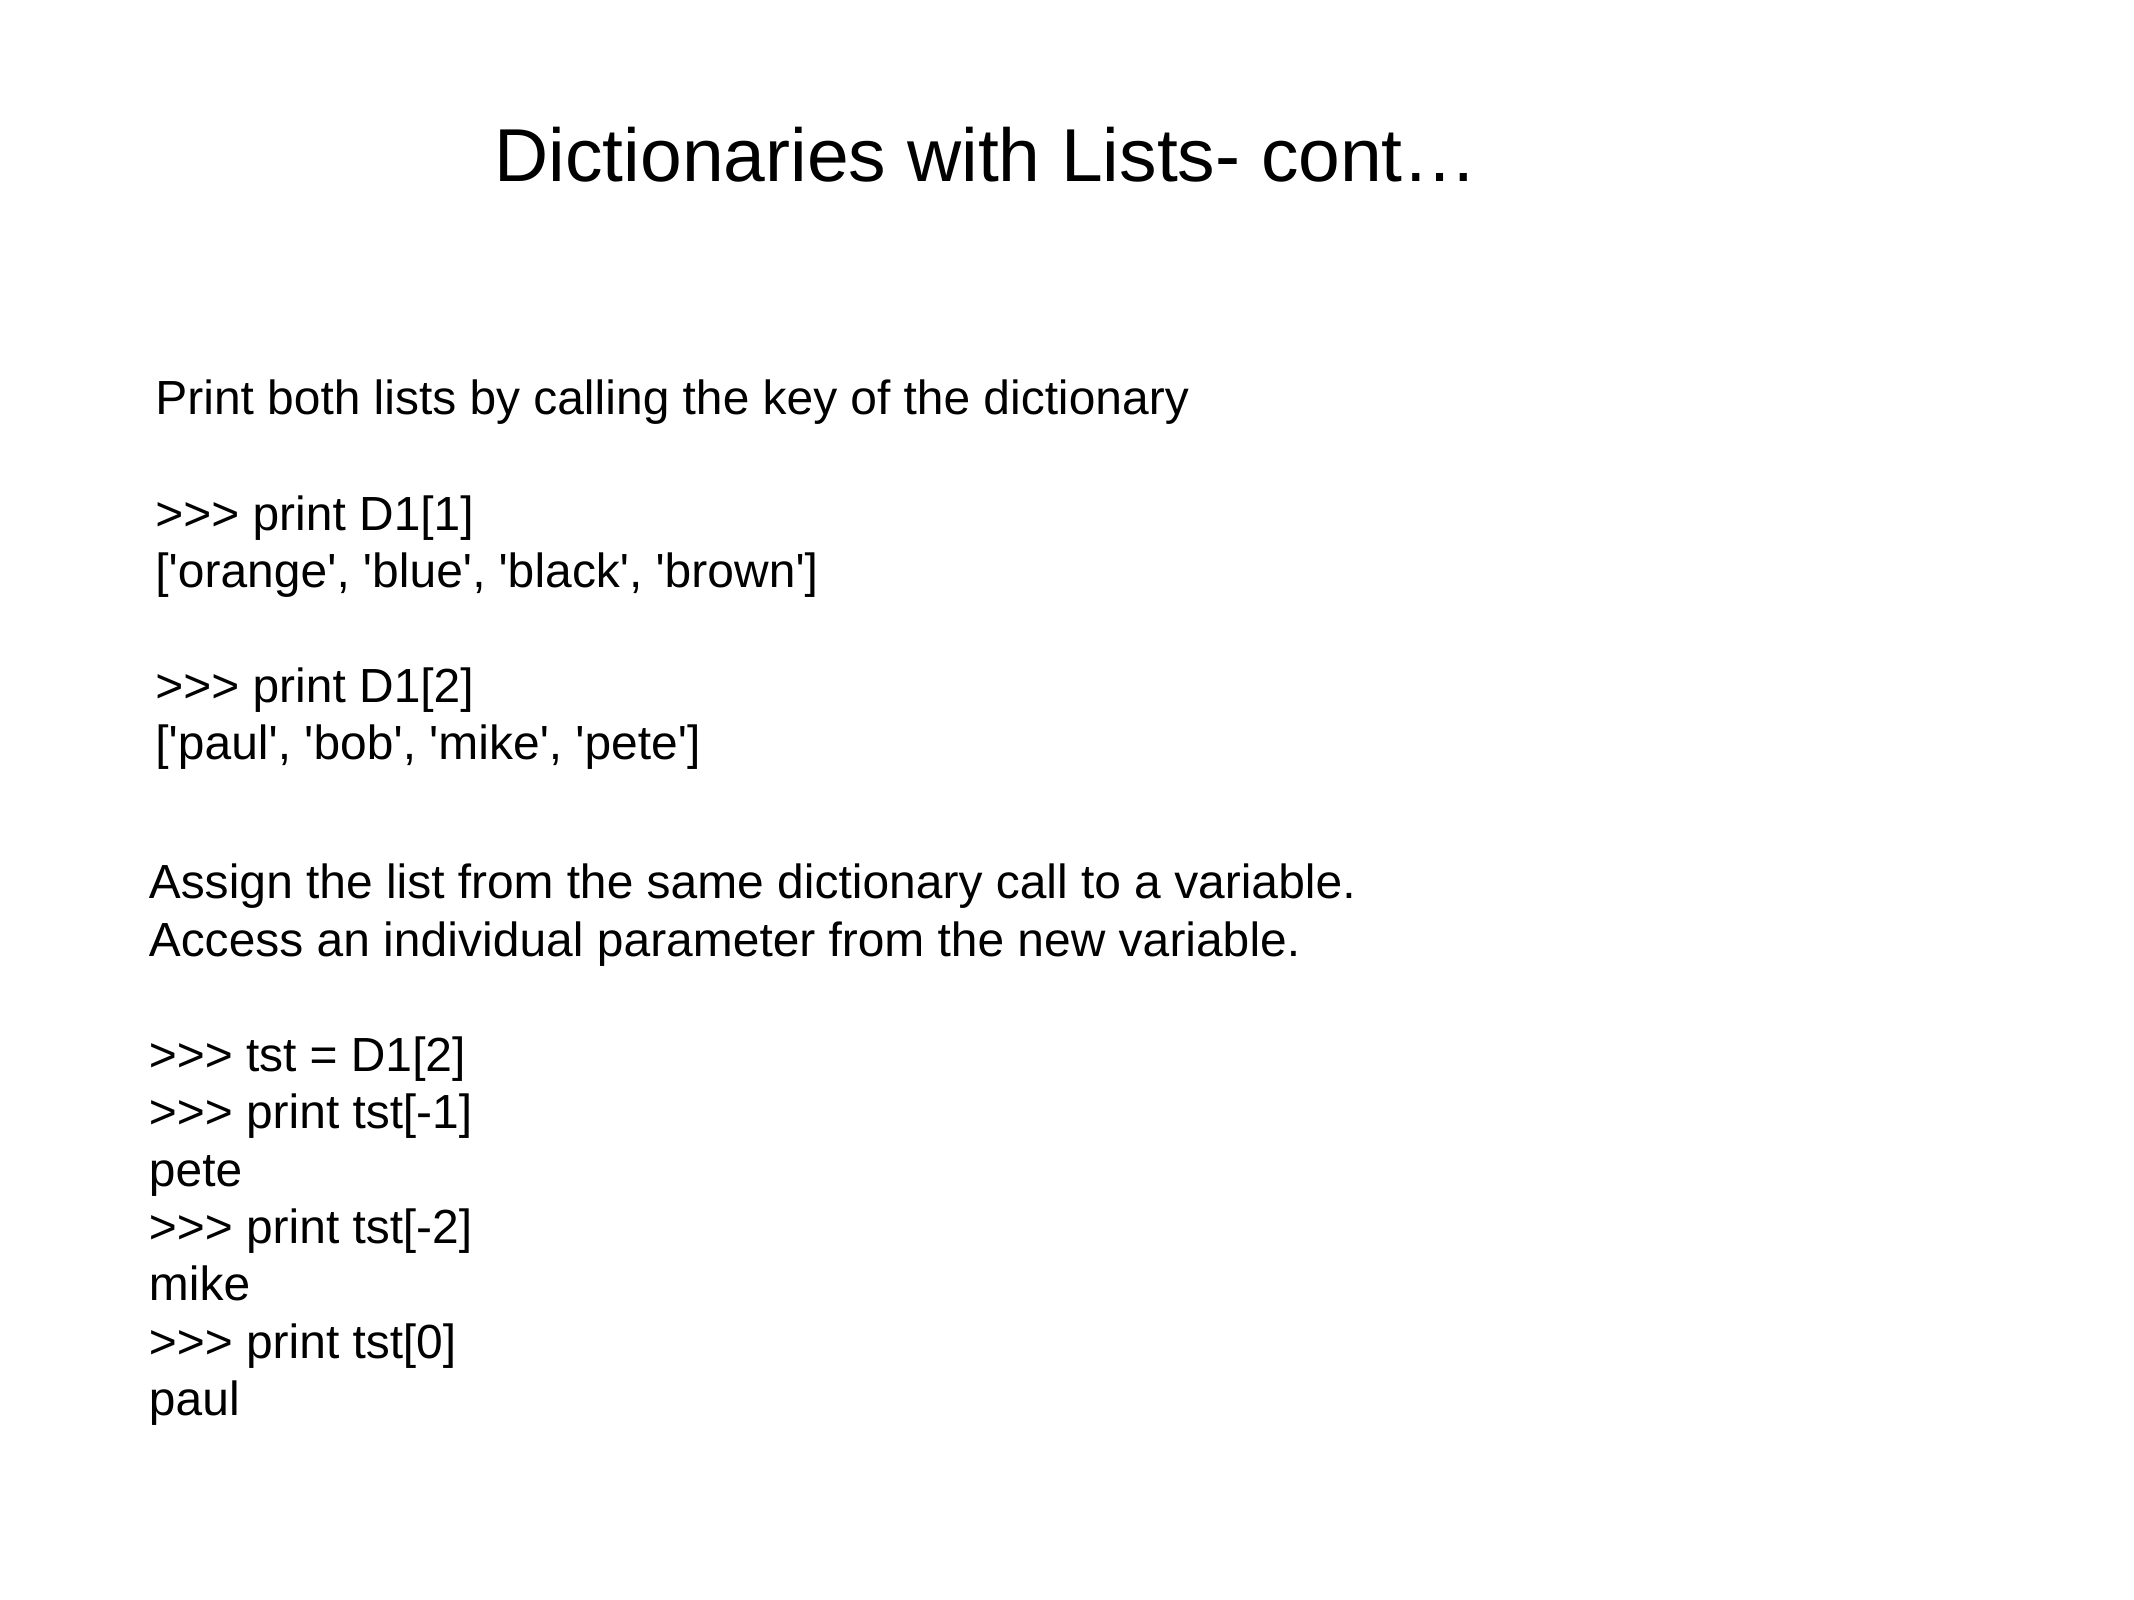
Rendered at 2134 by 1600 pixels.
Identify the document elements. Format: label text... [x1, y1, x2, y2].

text_box Assign the list from the same dictionary call to a variable. Access an individual parameter from the new variable. >>> tst = D1[2] >>> print tst[-1] pete >>> print tst[-2] mike >>> print tst[0] paul [140, 797, 1368, 1434]
text_box Dictionaries with Lists- cont… [486, 97, 1487, 205]
text_box Print both lists by calling the key of the dictionary >>> print D1[1] ['orange', 'blue', 'black', 'brown'] >>> print D1[2] ['paul', 'bob', 'mike', 'pete'] [146, 301, 1374, 778]
